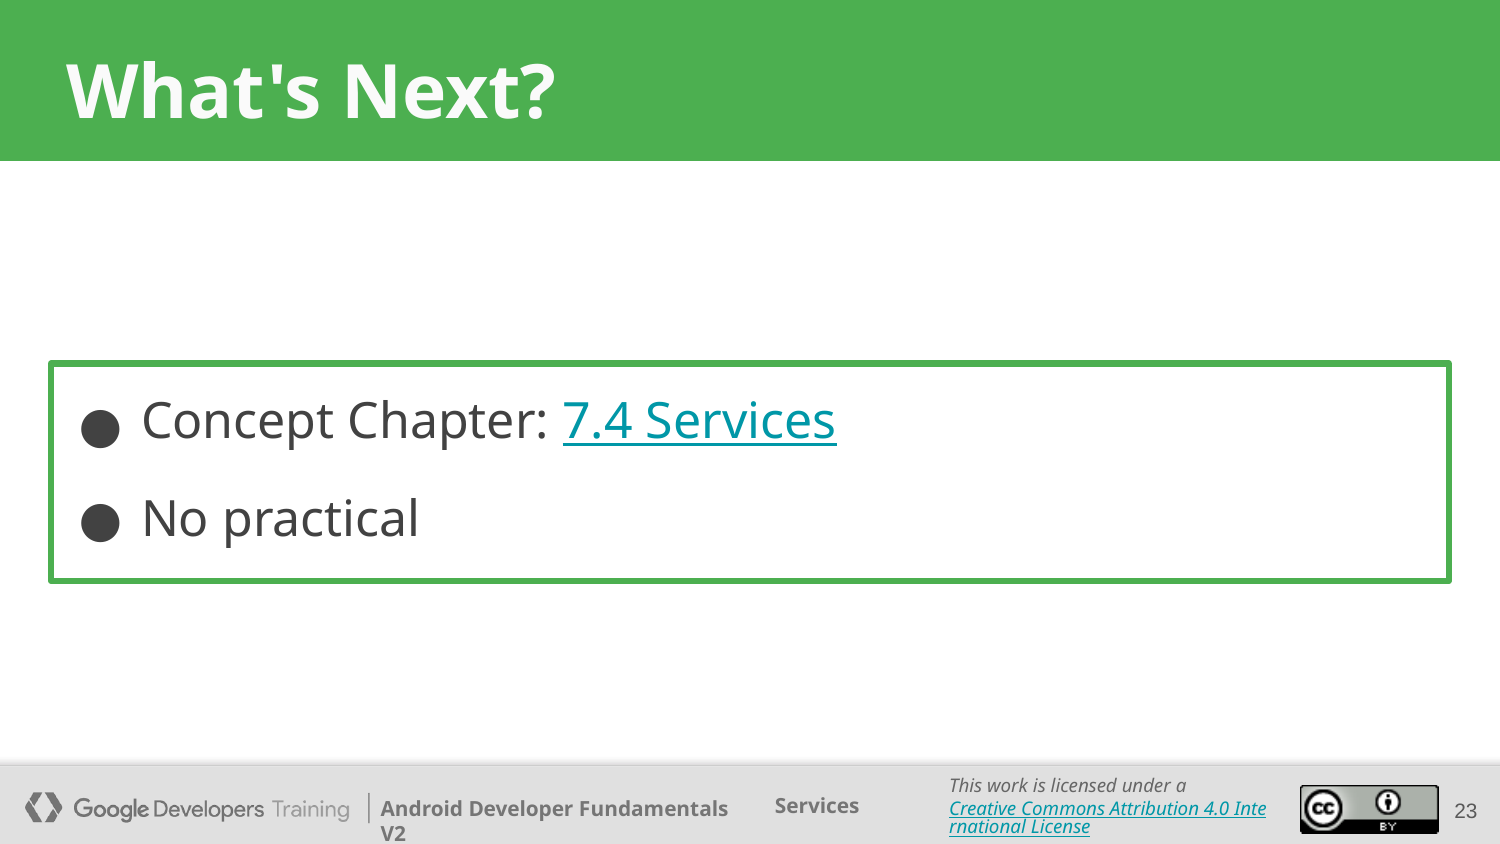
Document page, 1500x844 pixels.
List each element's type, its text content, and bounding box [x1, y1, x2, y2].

text_box Concept Chapter: 7.4 Services No practical [51, 363, 1449, 581]
title What's Next? [51, 28, 1449, 122]
picture [0, 161, 1500, 844]
slide_number ‹#› [1402, 777, 1493, 842]
